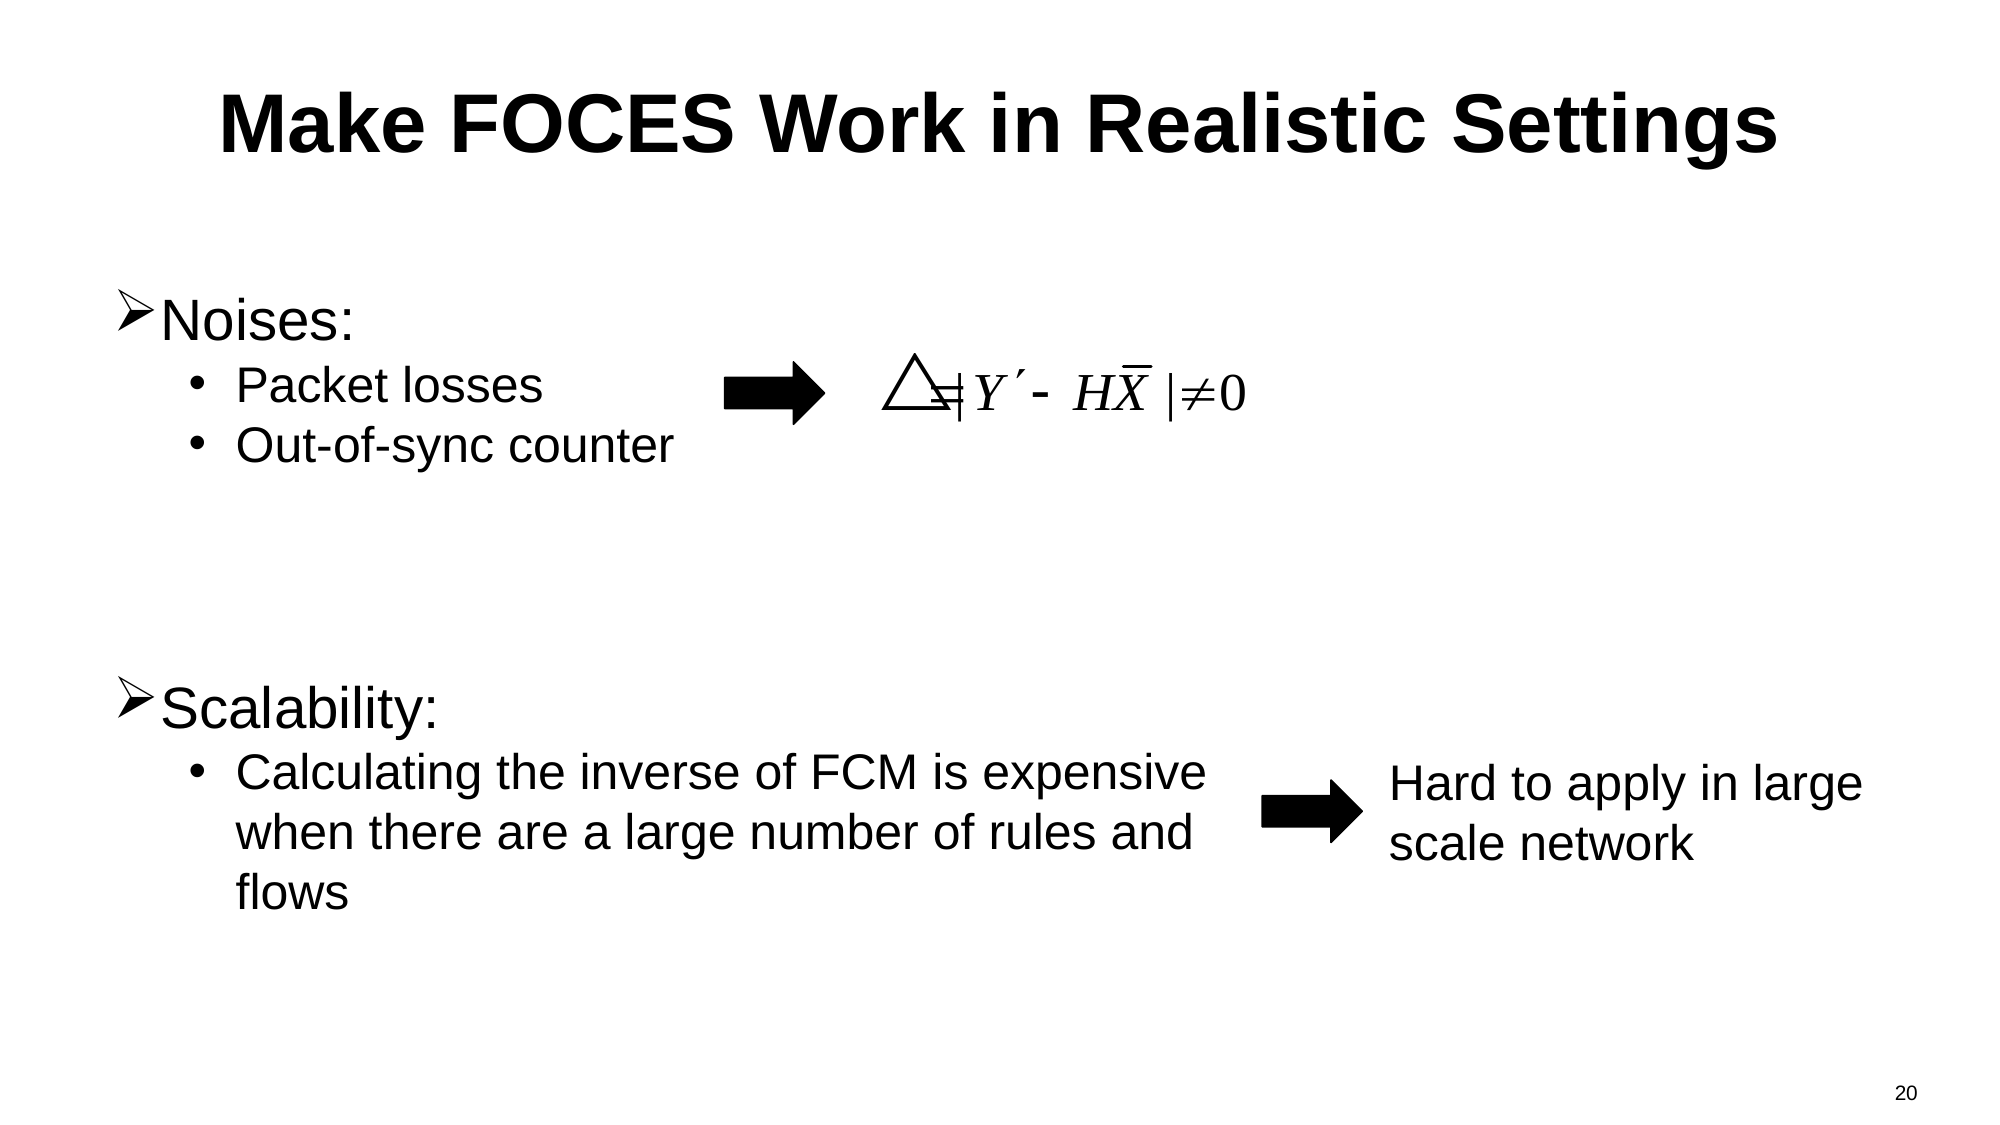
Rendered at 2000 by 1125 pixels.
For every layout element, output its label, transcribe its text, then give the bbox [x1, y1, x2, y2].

slide_number 20 [1466, 1072, 1933, 1125]
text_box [98, 274, 1257, 528]
title Make FOCES Work in Realistic Settings [99, 24, 1900, 213]
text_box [98, 662, 1883, 976]
